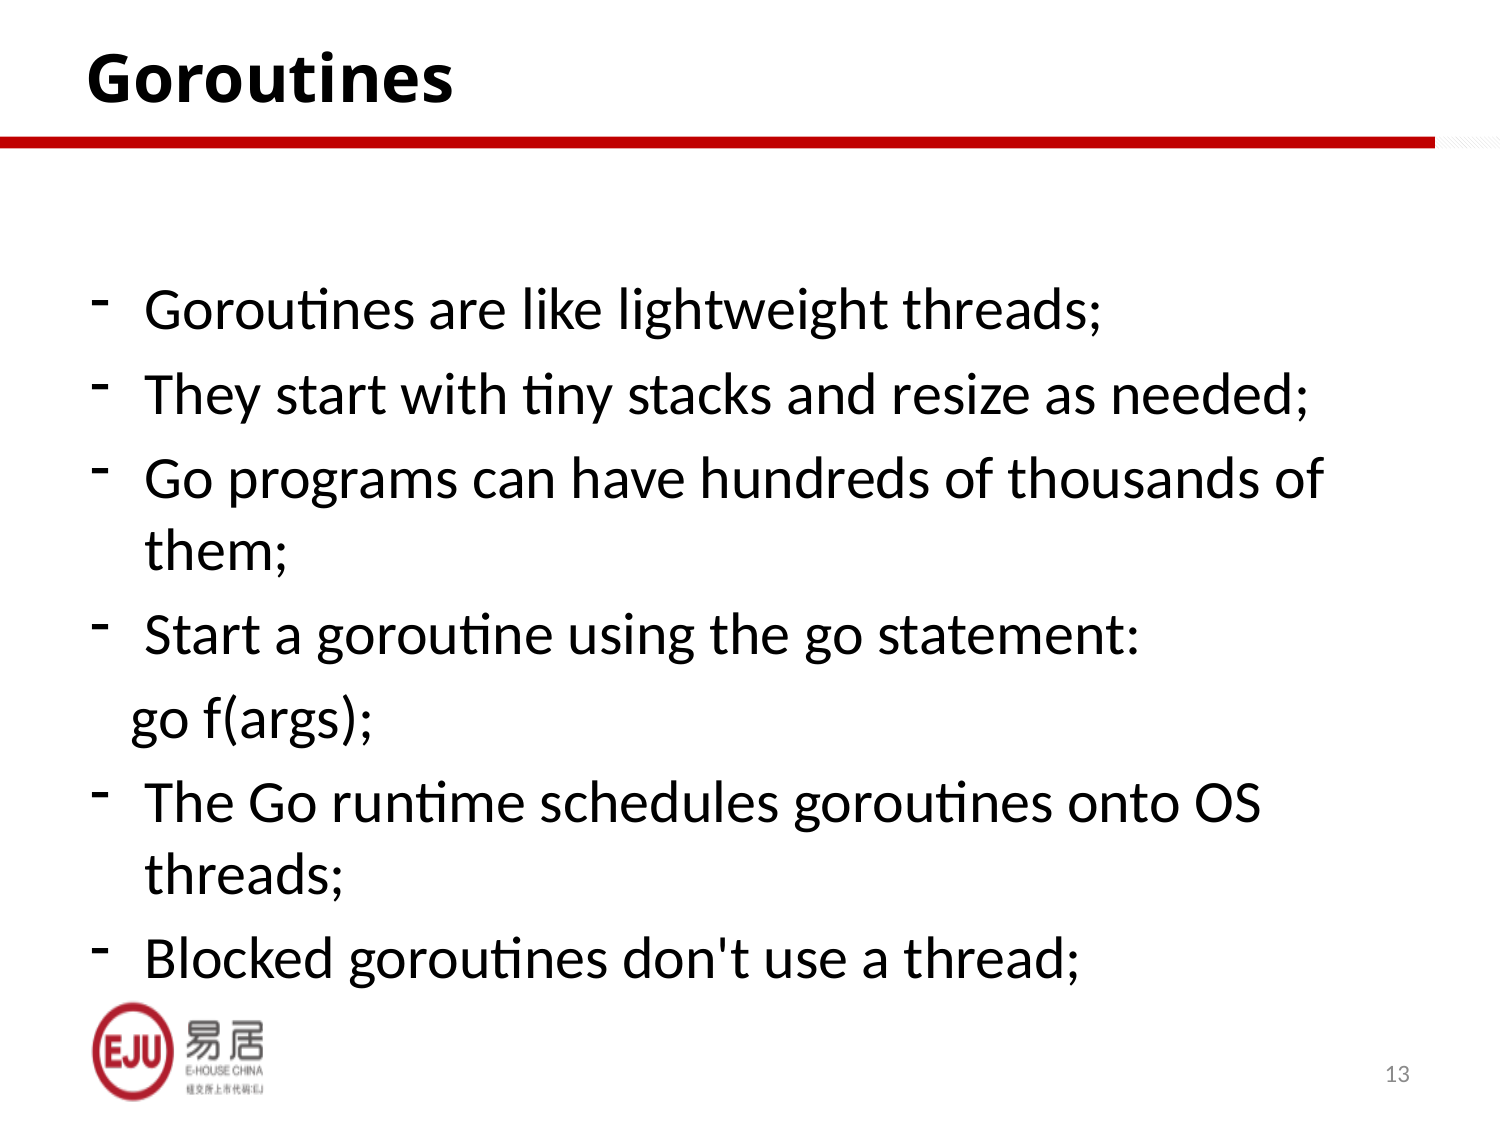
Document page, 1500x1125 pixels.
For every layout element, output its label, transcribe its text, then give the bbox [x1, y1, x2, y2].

slide_number 13 [1074, 1042, 1425, 1103]
list Goroutines are like lightweight threads; They start with tiny stacks and resize as needed; Go programs can have hundreds of thousands of them; Start a goroutine using the go statement: go f(args); The Go runtime schedules goroutines onto OS threads; Blocked goroutines don't use a thread; [75, 262, 1425, 1005]
picture [80, 1005, 272, 1109]
title Goroutines [70, 35, 1421, 118]
